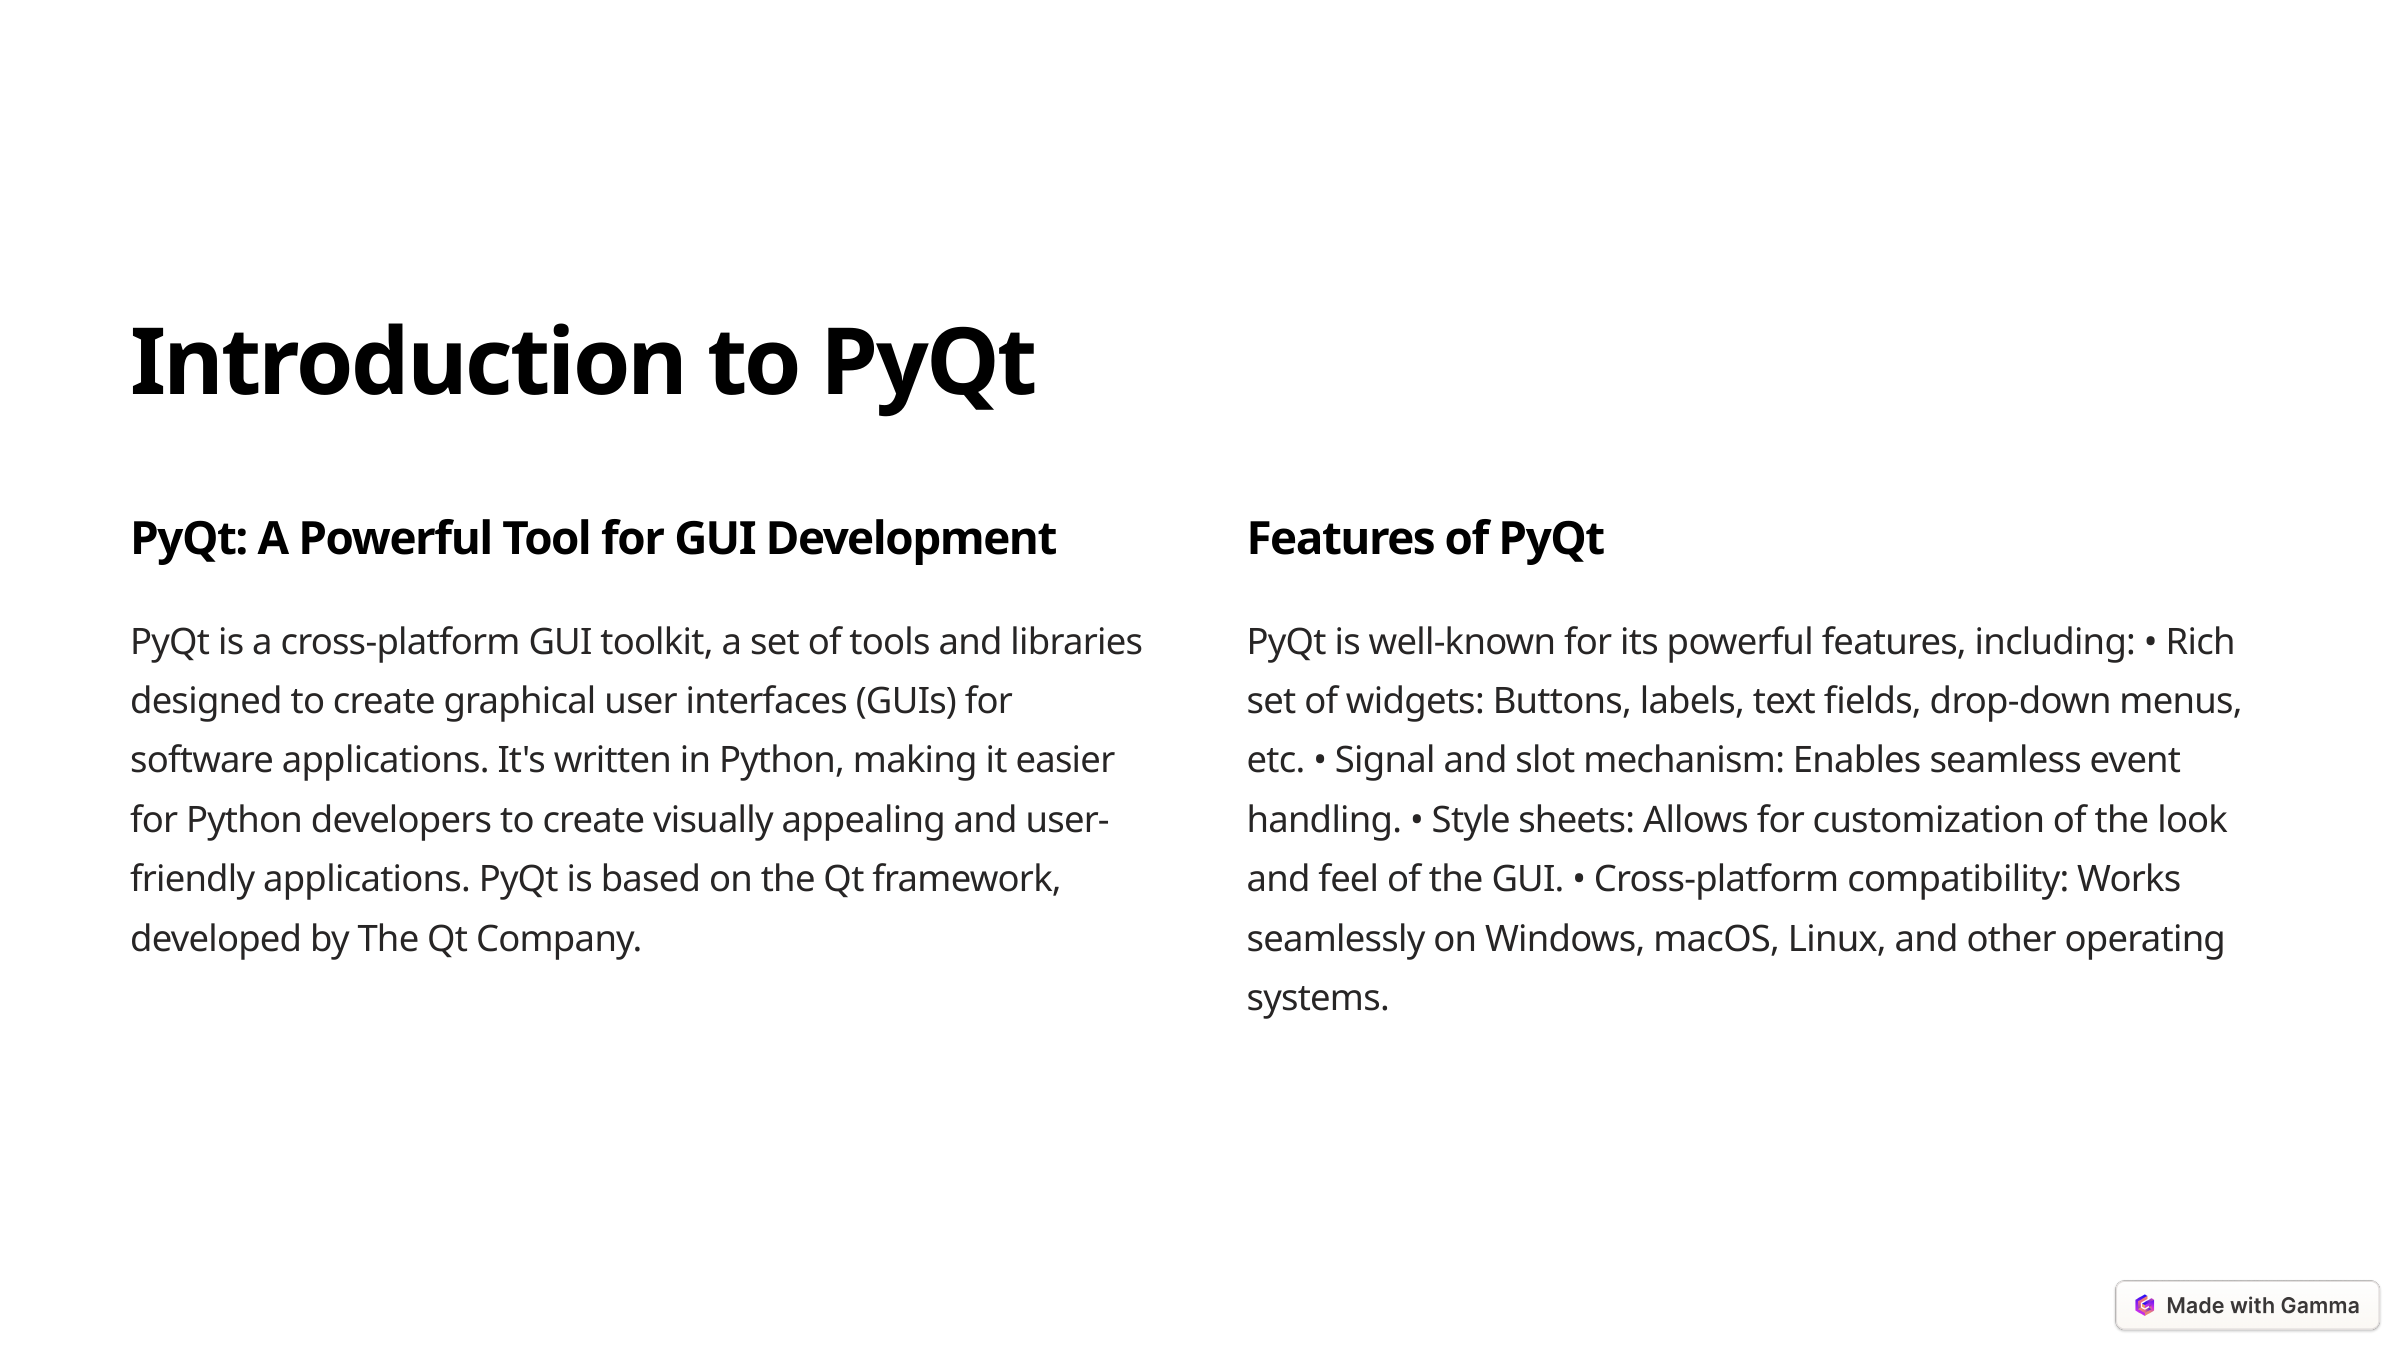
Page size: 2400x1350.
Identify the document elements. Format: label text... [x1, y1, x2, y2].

text_box Introduction to PyQt [130, 297, 1061, 414]
text_box PyQt is a cross-platform GUI toolkit, a set of tools and libraries designed to create graphical user interfaces (GUIs) for software applications. It's written in Python, making it easier for Python developers to create visually appealing and user-friendly applications. PyQt is based on the Qt framework, developed by The Qt Company. [130, 602, 1155, 960]
picture [2106, 1271, 2389, 1339]
text_box PyQt is well-known for its powerful features, including: • Rich set of widgets: Buttons, labels, text fields, drop-down menus, etc. • Signal and slot mechanism: Enables seamless event handling. • Style sheets: Allows for customization of the look and feel of the GUI. • Cross-platform compatibility: Works seamlessly on Windows, macOS, Linux, and other operating systems. [1246, 602, 2271, 1019]
text_box PyQt: A Powerful Tool for GUI Development [130, 506, 1051, 565]
text_box Features of PyQt [1246, 506, 1712, 565]
